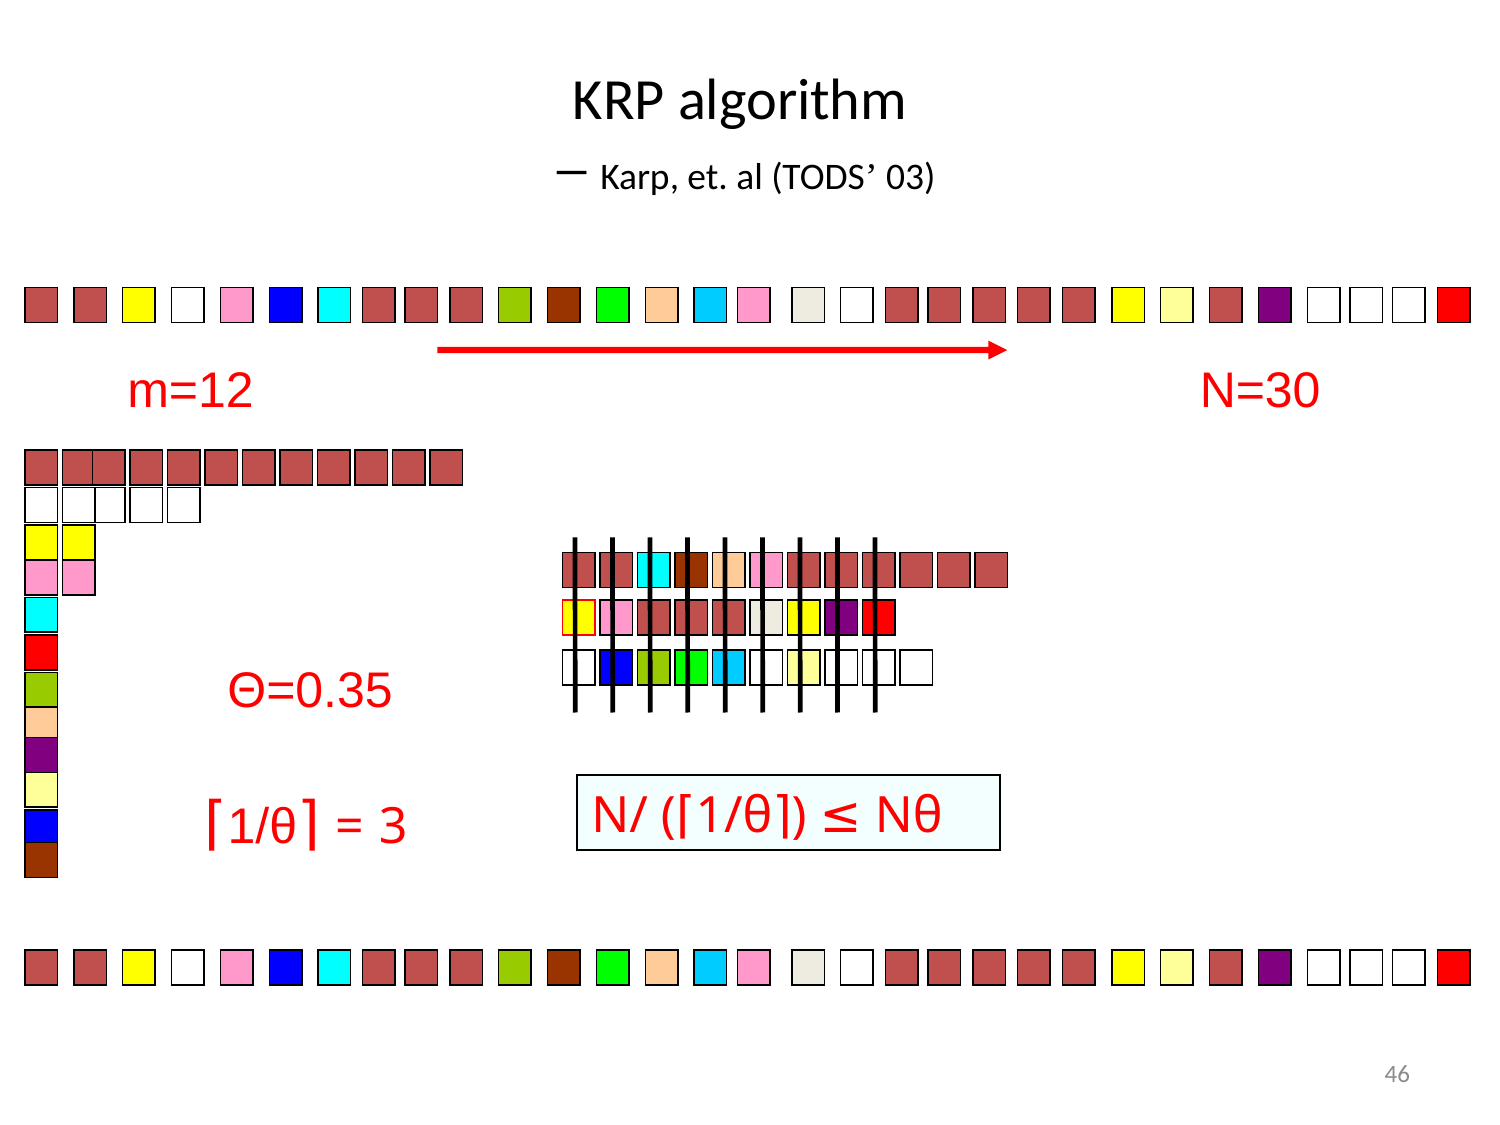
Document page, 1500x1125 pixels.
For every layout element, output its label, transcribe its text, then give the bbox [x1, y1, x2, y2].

text_box [750, 552, 762, 588]
text_box [1392, 287, 1425, 323]
text_box [122, 950, 156, 985]
text_box [900, 552, 933, 588]
text_box [791, 287, 825, 323]
text_box [562, 650, 575, 685]
text_box [1307, 950, 1340, 985]
text_box [927, 287, 961, 323]
text_box [712, 552, 745, 588]
text_box [675, 600, 687, 635]
text_box [167, 487, 200, 523]
text_box [688, 650, 708, 685]
text_box [787, 600, 800, 635]
text_box [1209, 287, 1243, 323]
text_box [693, 950, 727, 985]
text_box [24, 559, 58, 595]
text_box [1258, 950, 1291, 985]
text_box [675, 650, 687, 685]
text_box [24, 672, 58, 707]
text_box [645, 287, 678, 323]
text_box [1258, 287, 1291, 323]
text_box [242, 450, 275, 485]
text_box [269, 950, 302, 985]
text_box [1437, 287, 1471, 323]
text_box [547, 287, 581, 323]
text_box [24, 772, 58, 808]
text_box [450, 287, 483, 323]
text_box [73, 950, 107, 985]
text_box [171, 950, 205, 985]
text_box [876, 650, 895, 685]
text_box [62, 525, 95, 559]
text_box [279, 450, 313, 485]
text_box [1062, 950, 1096, 985]
text_box Θ=0.35 [137, 649, 408, 725]
text_box [862, 552, 895, 588]
text_box [787, 650, 800, 685]
text_box [975, 552, 1008, 588]
text_box [73, 287, 107, 323]
text_box [24, 809, 58, 842]
text_box [317, 450, 350, 485]
text_box [1017, 287, 1050, 323]
text_box [637, 552, 670, 588]
text_box [637, 650, 650, 685]
text_box [645, 950, 678, 985]
text_box [1160, 287, 1194, 323]
text_box [62, 487, 95, 523]
text_box [885, 950, 918, 985]
text_box [269, 287, 302, 323]
text_box N/ (⌈1/θ⌉) ≤ Nθ [576, 774, 1000, 850]
text_box [404, 950, 438, 985]
text_box [750, 600, 762, 635]
text_box [726, 650, 746, 685]
text_box [876, 600, 895, 635]
text_box [596, 950, 629, 985]
text_box [838, 552, 858, 588]
text_box [613, 552, 633, 588]
text_box [693, 287, 727, 323]
text_box [801, 650, 820, 685]
text_box [651, 650, 670, 685]
text_box [317, 950, 351, 985]
text_box [596, 287, 629, 323]
text_box [927, 950, 961, 985]
text_box [362, 950, 395, 985]
text_box [600, 600, 612, 635]
text_box [220, 287, 253, 323]
text_box [737, 287, 770, 323]
text_box [825, 552, 837, 588]
text_box [354, 450, 388, 485]
text_box [600, 552, 612, 588]
title KRP algorithm ─ Karp, et. al (TODS’ 03) [154, 37, 1339, 225]
text_box [787, 552, 820, 588]
text_box [651, 600, 670, 635]
text_box [763, 650, 783, 685]
text_box [726, 600, 745, 635]
text_box [840, 287, 874, 323]
text_box [750, 650, 762, 685]
text_box [429, 450, 463, 485]
text_box [562, 552, 595, 588]
text_box [613, 650, 633, 685]
text_box [24, 842, 58, 878]
text_box [1350, 287, 1383, 323]
text_box [688, 600, 708, 635]
text_box [675, 552, 687, 588]
text_box [1160, 950, 1194, 985]
text_box [688, 552, 708, 588]
text_box [167, 450, 200, 485]
text_box [362, 287, 395, 323]
text_box [24, 634, 58, 670]
text_box [24, 950, 58, 985]
text_box [171, 287, 205, 323]
text_box [825, 650, 837, 685]
text_box m=12 [37, 349, 283, 425]
text_box [801, 600, 820, 635]
text_box [404, 287, 438, 323]
text_box [900, 650, 933, 685]
text_box [204, 450, 238, 485]
text_box [972, 287, 1006, 323]
text_box ⌈1/θ⌉ = 3 [124, 777, 488, 863]
text_box [122, 287, 156, 323]
text_box [498, 287, 532, 323]
text_box [62, 450, 92, 485]
text_box [840, 950, 874, 985]
text_box [576, 600, 595, 635]
text_box [498, 950, 532, 985]
text_box [737, 950, 770, 985]
text_box [24, 287, 58, 323]
text_box [838, 650, 858, 685]
text_box [1112, 950, 1145, 985]
text_box [24, 450, 58, 485]
text_box [317, 287, 351, 323]
text_box [1392, 950, 1425, 985]
text_box [862, 600, 875, 635]
text_box [1307, 287, 1340, 323]
text_box [24, 525, 58, 559]
text_box [712, 650, 725, 685]
text_box [613, 600, 633, 635]
text_box [450, 950, 483, 985]
text_box [24, 737, 58, 772]
text_box [937, 552, 970, 588]
text_box [24, 597, 58, 633]
text_box [838, 600, 858, 635]
text_box [763, 552, 783, 588]
text_box [600, 650, 612, 685]
text_box [972, 950, 1006, 985]
text_box [24, 487, 58, 523]
text_box [129, 450, 163, 485]
text_box [547, 950, 581, 985]
text_box [791, 950, 825, 985]
text_box [24, 707, 58, 737]
text_box [576, 650, 595, 685]
text_box [437, 343, 1008, 357]
text_box [1017, 950, 1050, 985]
text_box [763, 600, 783, 635]
text_box [220, 950, 253, 985]
text_box [1350, 950, 1383, 985]
text_box [1437, 950, 1471, 985]
text_box [392, 450, 425, 485]
text_box [95, 487, 125, 523]
text_box [712, 600, 725, 635]
text_box [129, 487, 163, 523]
text_box [62, 559, 95, 595]
text_box [1209, 950, 1243, 985]
text_box [1112, 287, 1145, 323]
text_box [1062, 287, 1096, 323]
text_box [825, 600, 837, 635]
text_box [562, 600, 575, 635]
text_box [92, 450, 125, 485]
text_box [637, 600, 650, 635]
text_box [885, 287, 918, 323]
slide_number 46 [1074, 1042, 1425, 1103]
text_box [862, 650, 875, 685]
text_box N=30 [1110, 349, 1350, 425]
